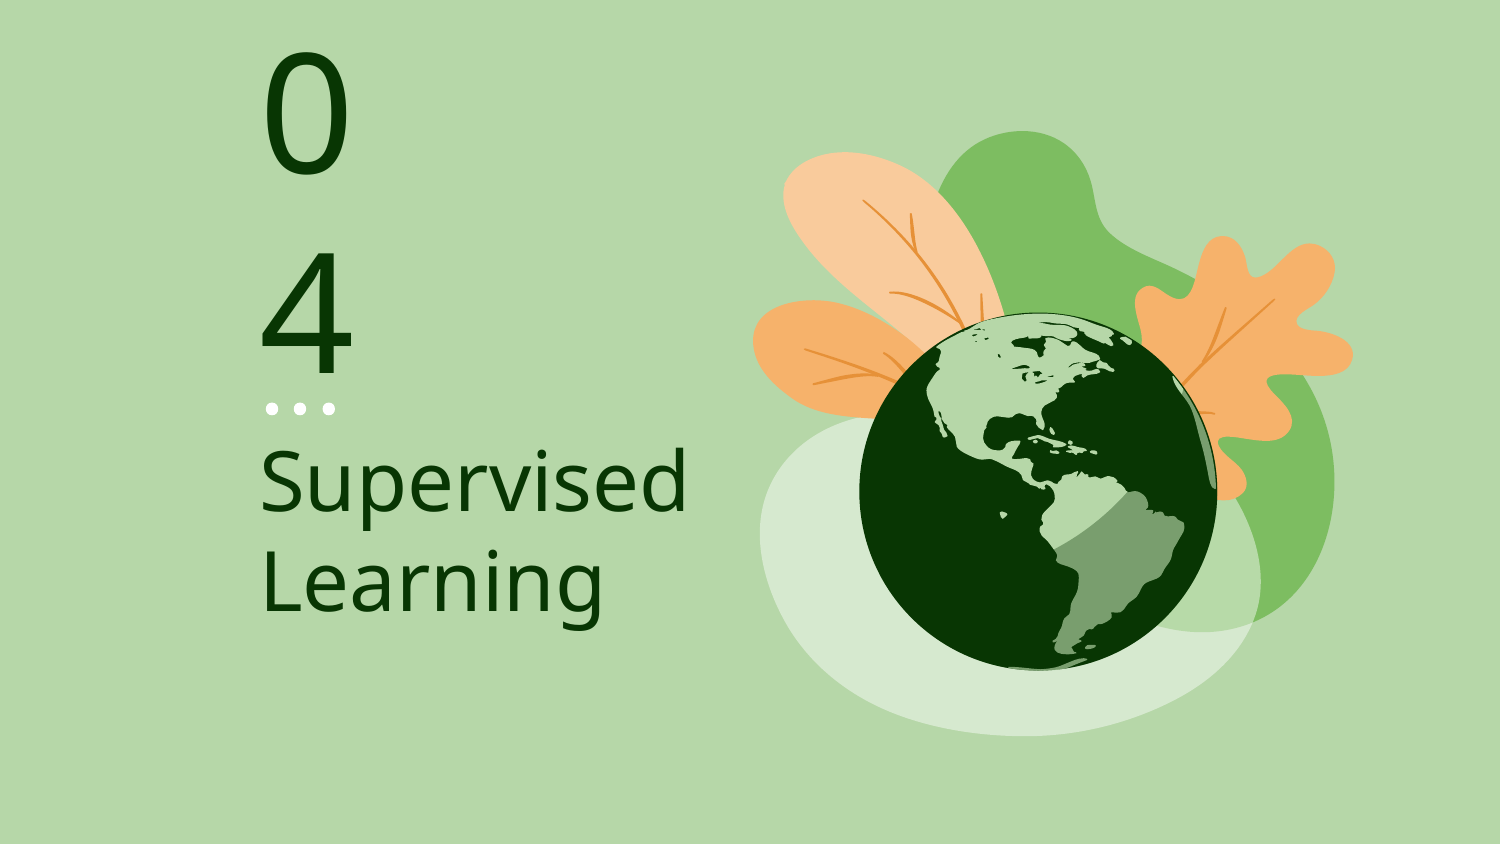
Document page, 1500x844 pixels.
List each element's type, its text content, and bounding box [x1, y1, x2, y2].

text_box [263, 402, 338, 416]
title Supervised Learning [244, 422, 746, 644]
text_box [751, 130, 1359, 737]
title 04 [244, 200, 465, 422]
